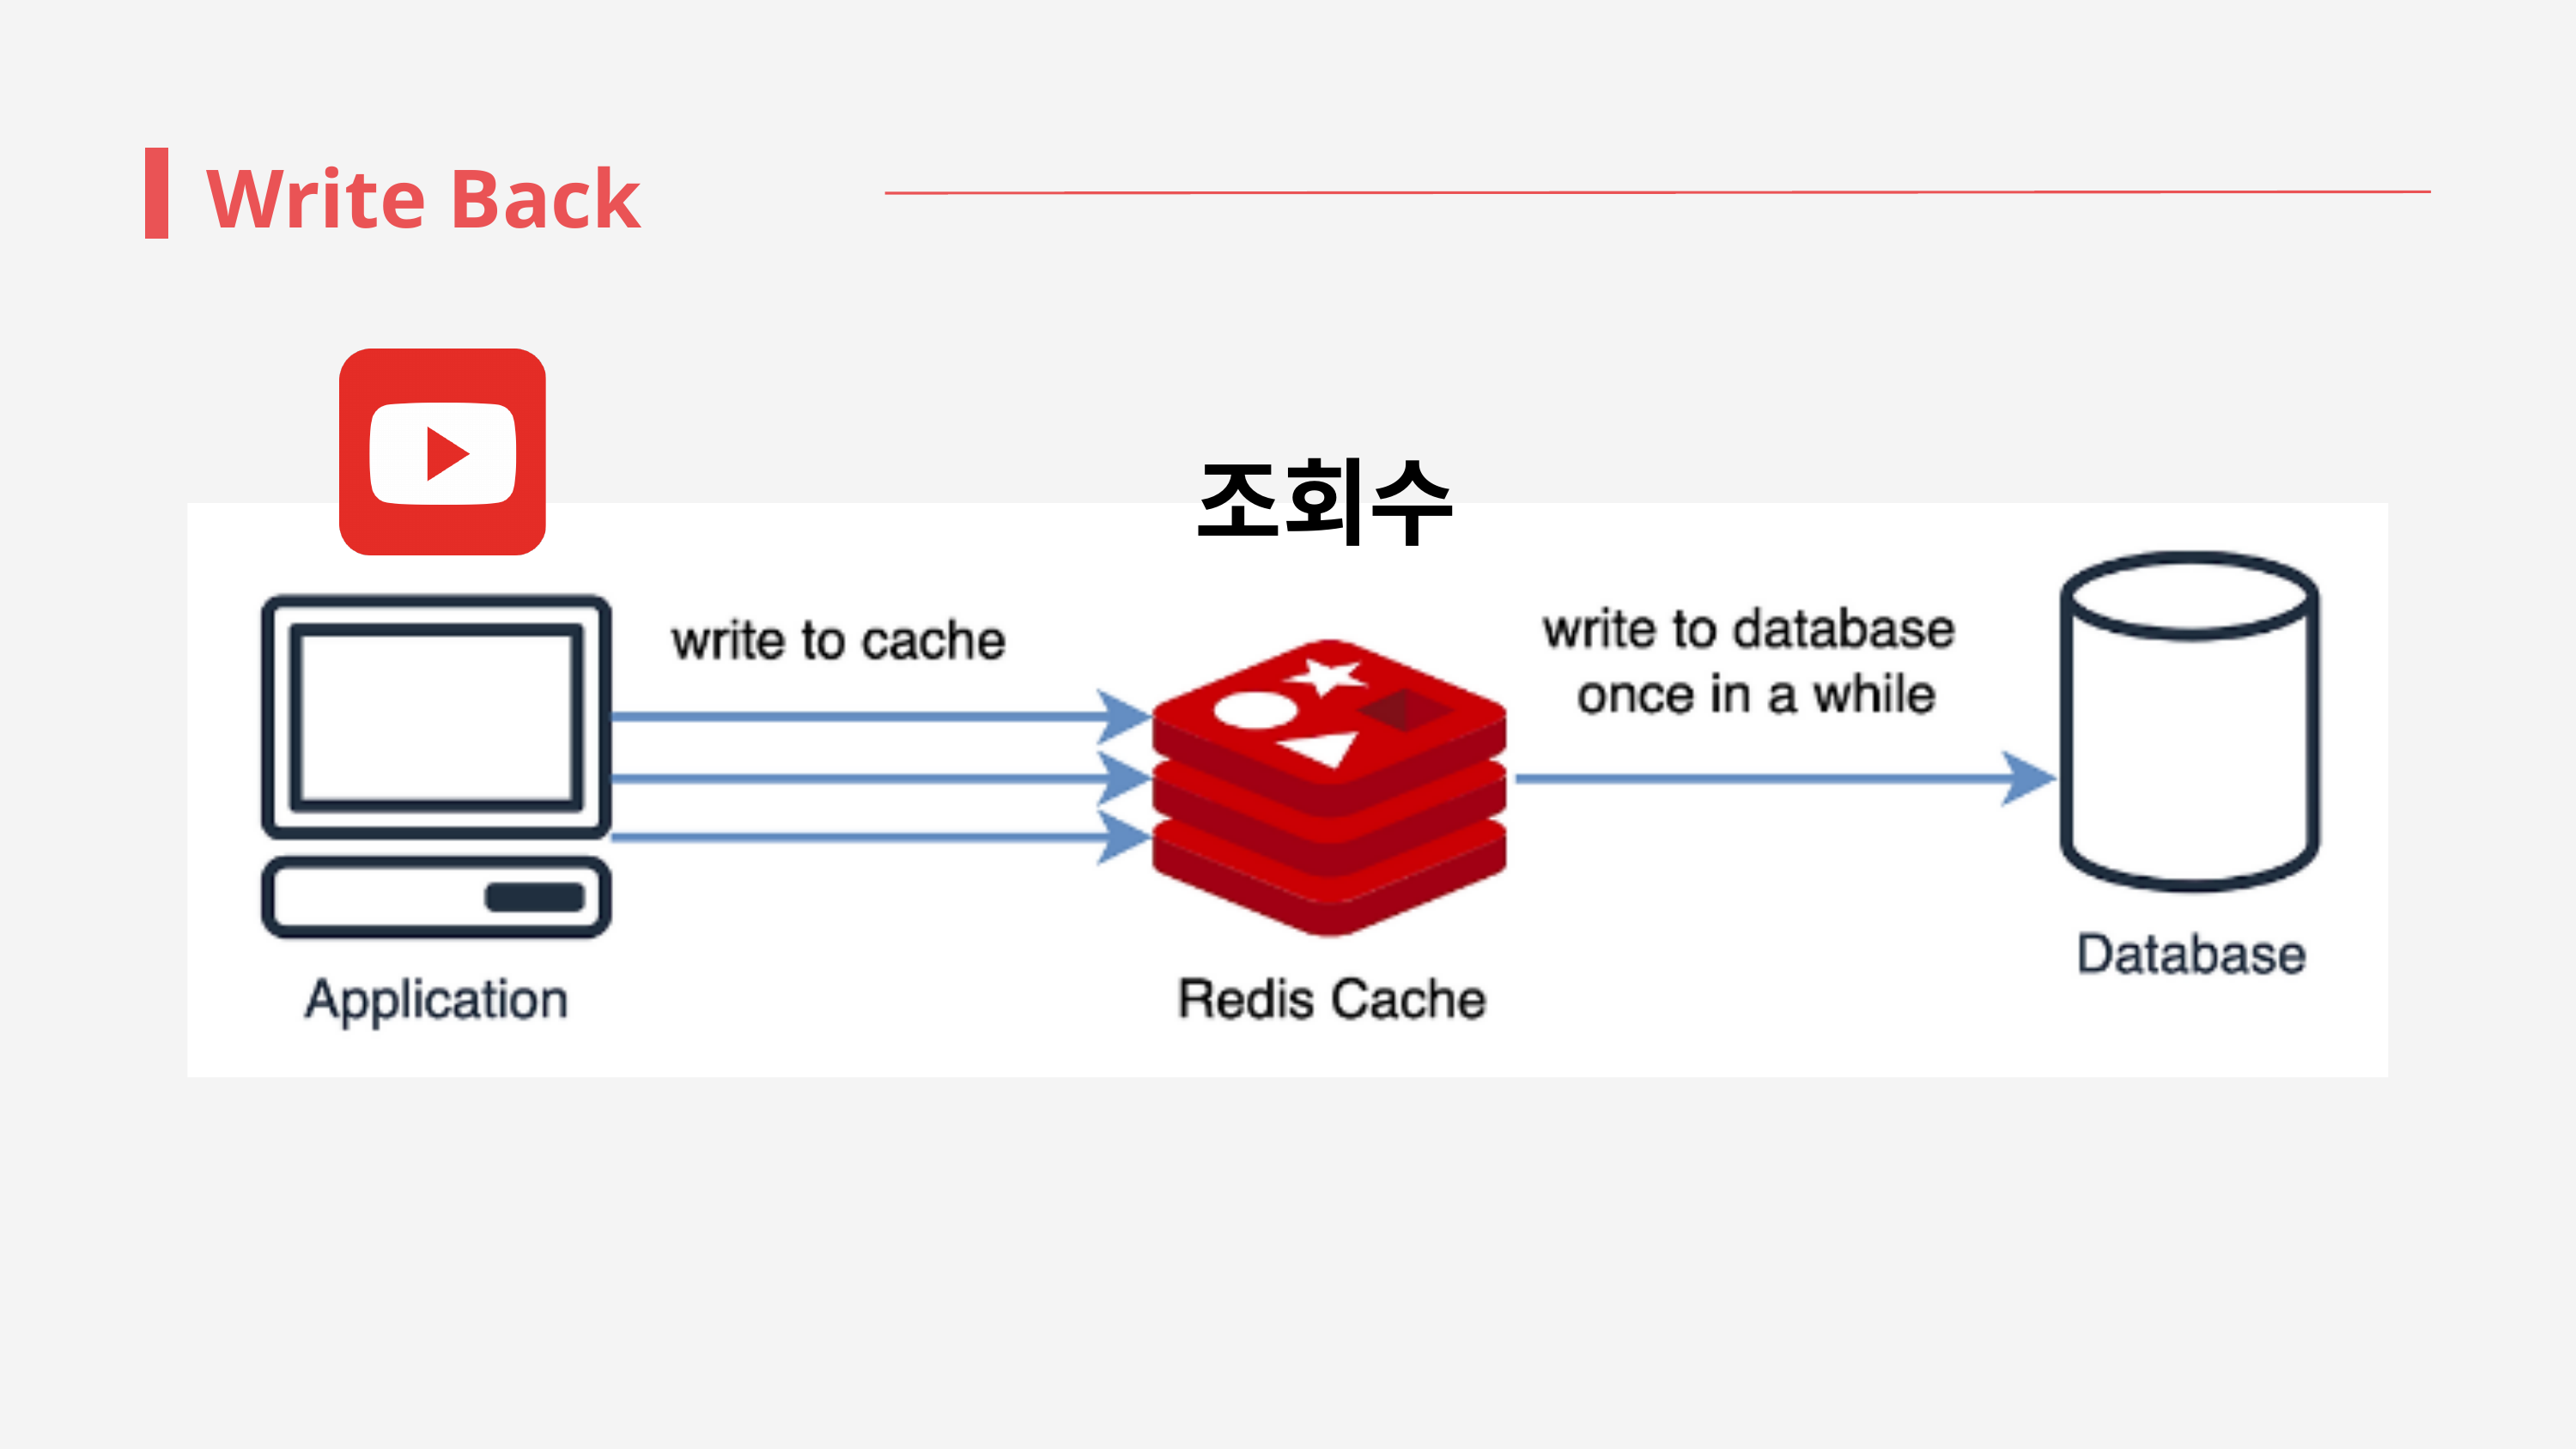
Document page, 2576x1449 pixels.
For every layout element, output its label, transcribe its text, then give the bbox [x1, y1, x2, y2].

text_box Write Back [206, 139, 885, 245]
text_box 조회수 [1194, 433, 1648, 557]
text_box [187, 503, 2389, 1077]
text_box [339, 349, 546, 555]
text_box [144, 147, 168, 239]
